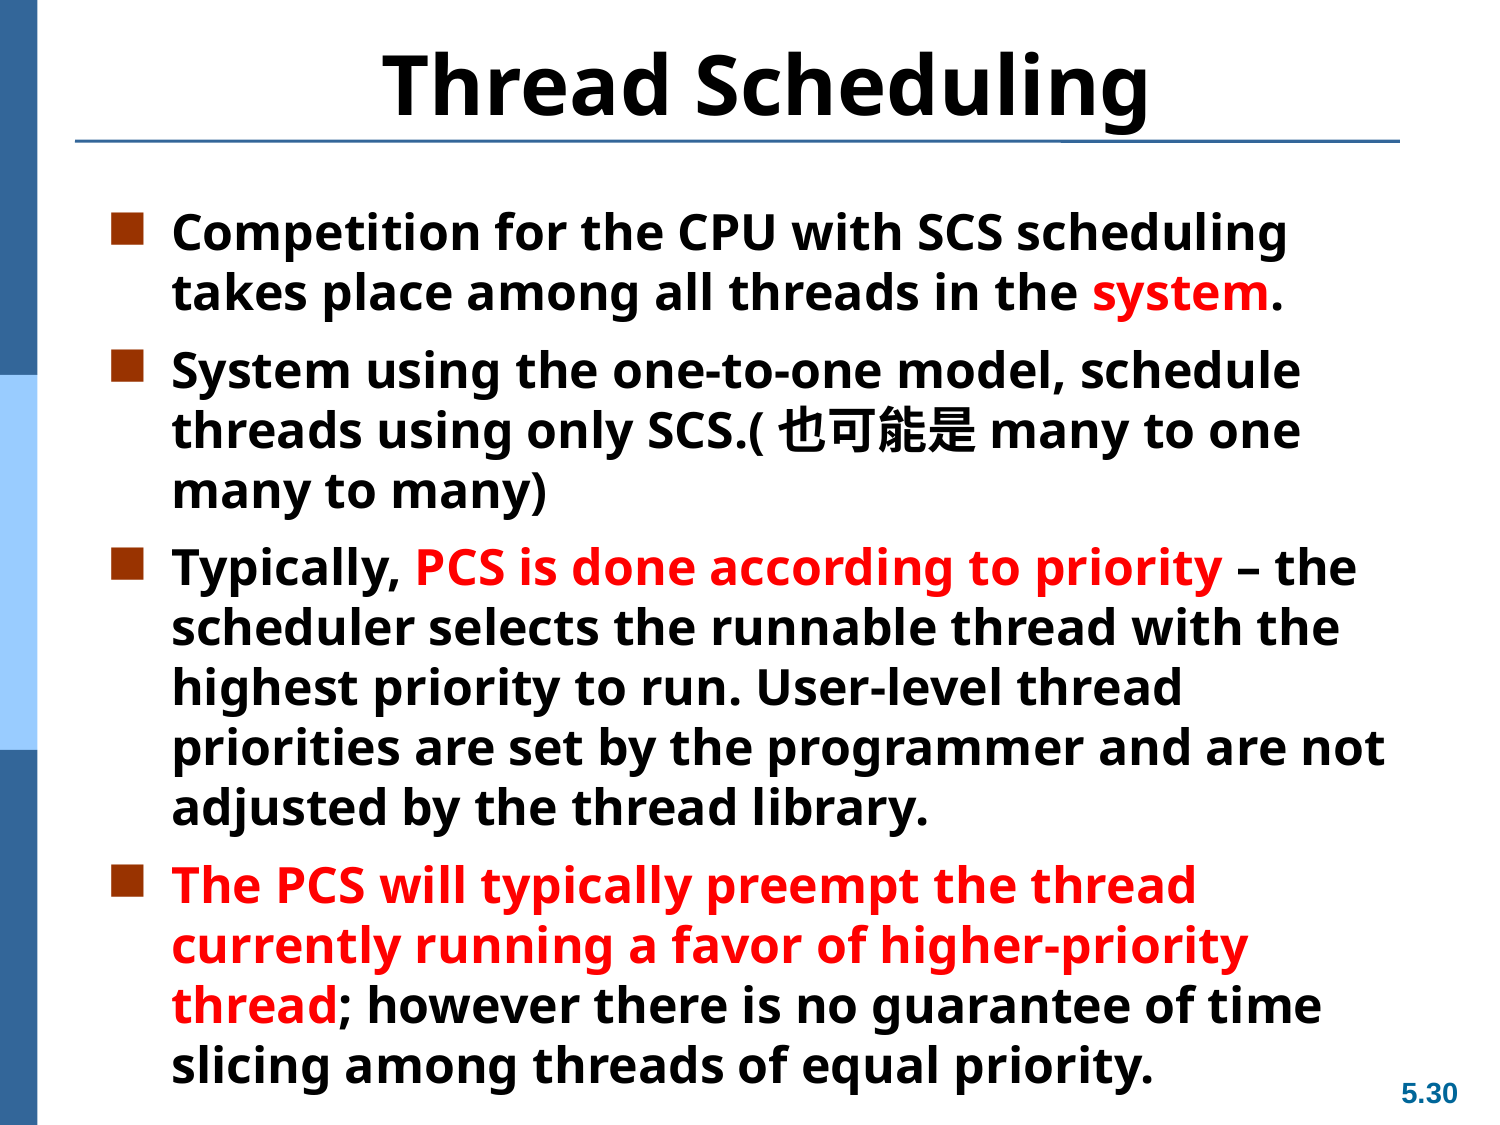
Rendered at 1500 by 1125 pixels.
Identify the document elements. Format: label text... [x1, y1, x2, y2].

title Thread Scheduling [92, 45, 1443, 141]
list Competition for the CPU with SCS scheduling takes place among all threads in the system. System using the one-to-one model, schedule threads using only SCS.(也可能是many to one many to many) Typically, PCS is done according to priority – the scheduler selects the runnable thread with the highest priority to run. User-level thread priorities are set by the programmer and are not adjusted by the thread library. The PCS will typically preempt the thread currently running a favor of higher-priority thread; however there is no guarantee of time slicing among threads of equal priority. [99, 192, 1426, 1125]
